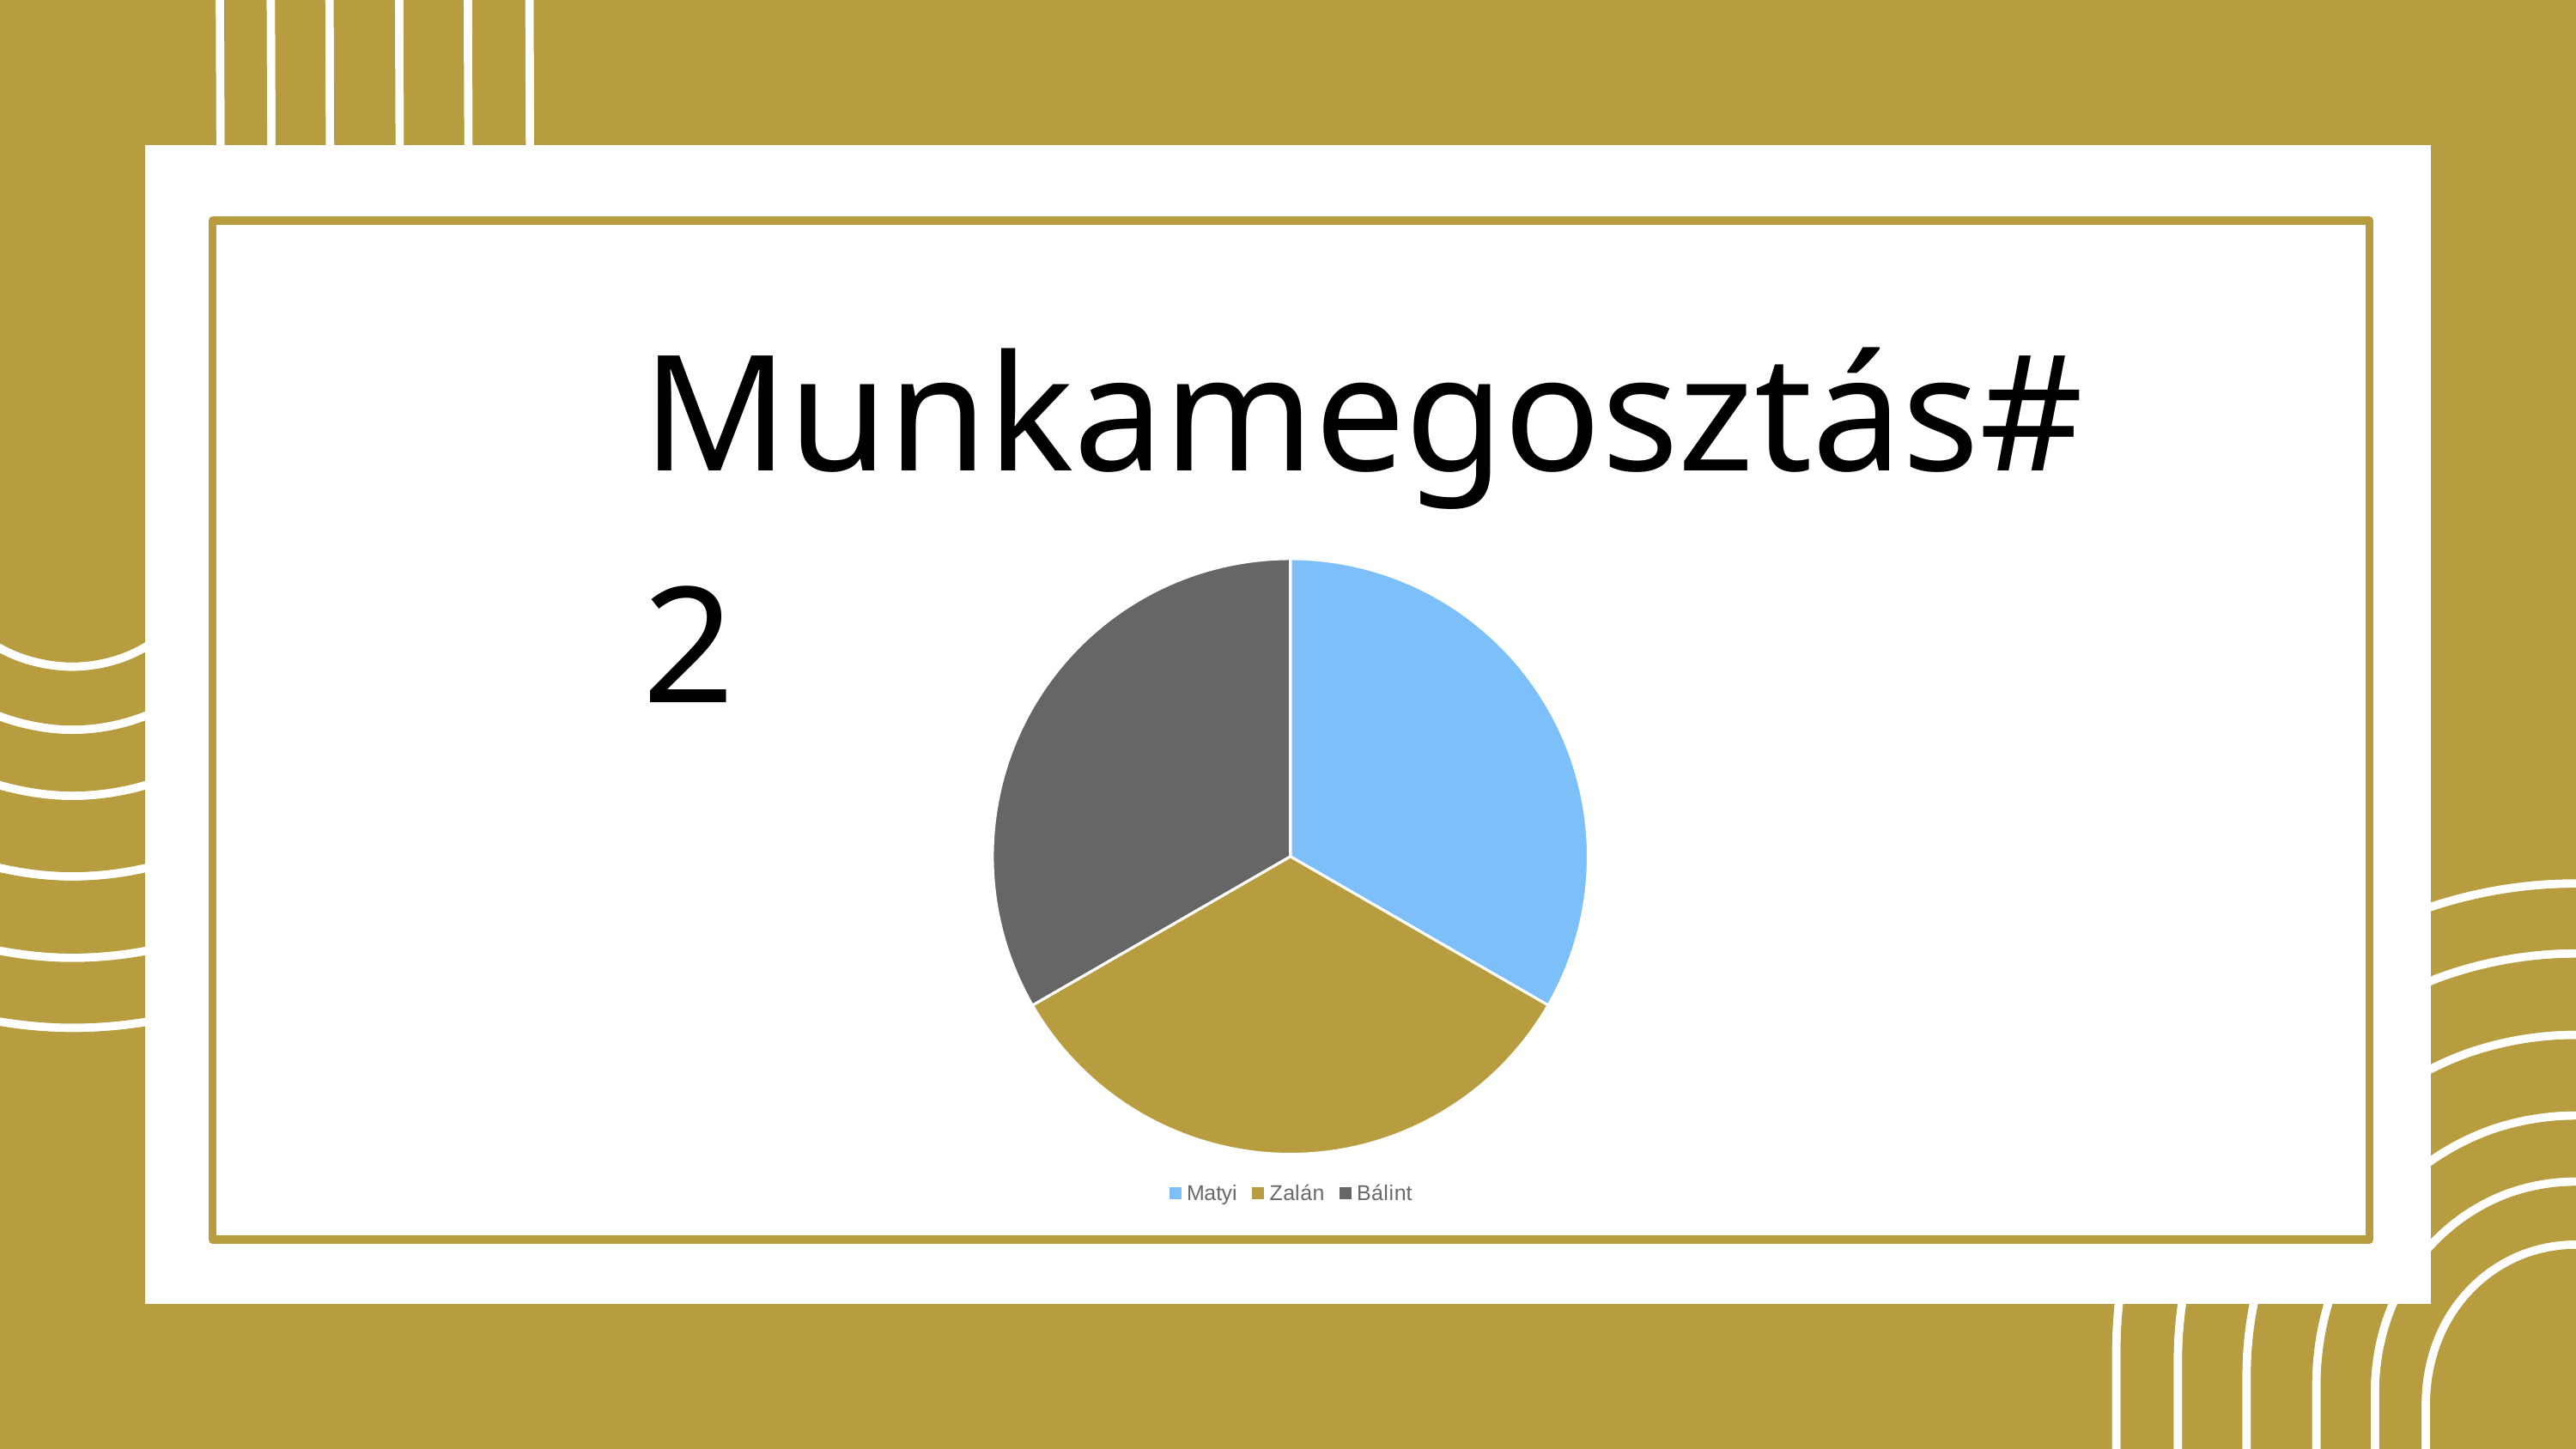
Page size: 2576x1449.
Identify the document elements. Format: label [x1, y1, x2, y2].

chart [738, 545, 1843, 1210]
text_box [0, 0, 534, 1030]
text_box [144, 144, 2432, 1304]
text_box [212, 220, 2370, 1240]
text_box [2116, 882, 2576, 1449]
